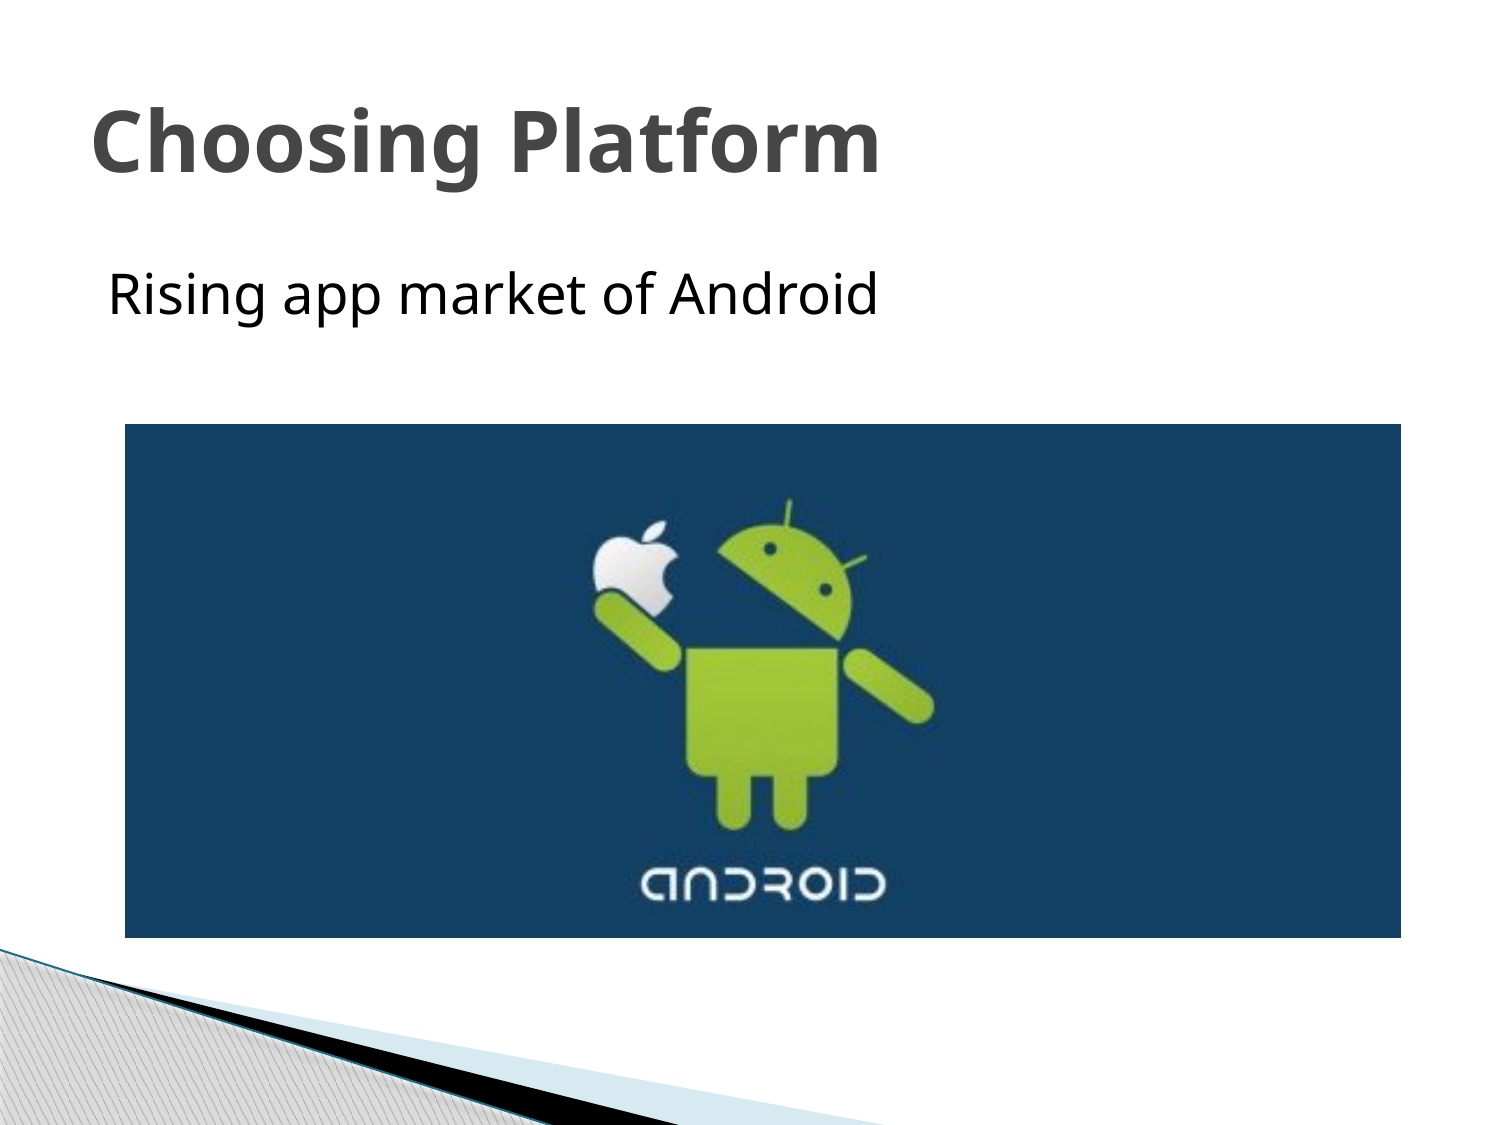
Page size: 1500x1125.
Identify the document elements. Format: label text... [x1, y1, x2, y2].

title Choosing Platform [75, 45, 1425, 233]
list Rising app market of Android [75, 233, 1425, 918]
picture [124, 424, 1401, 938]
